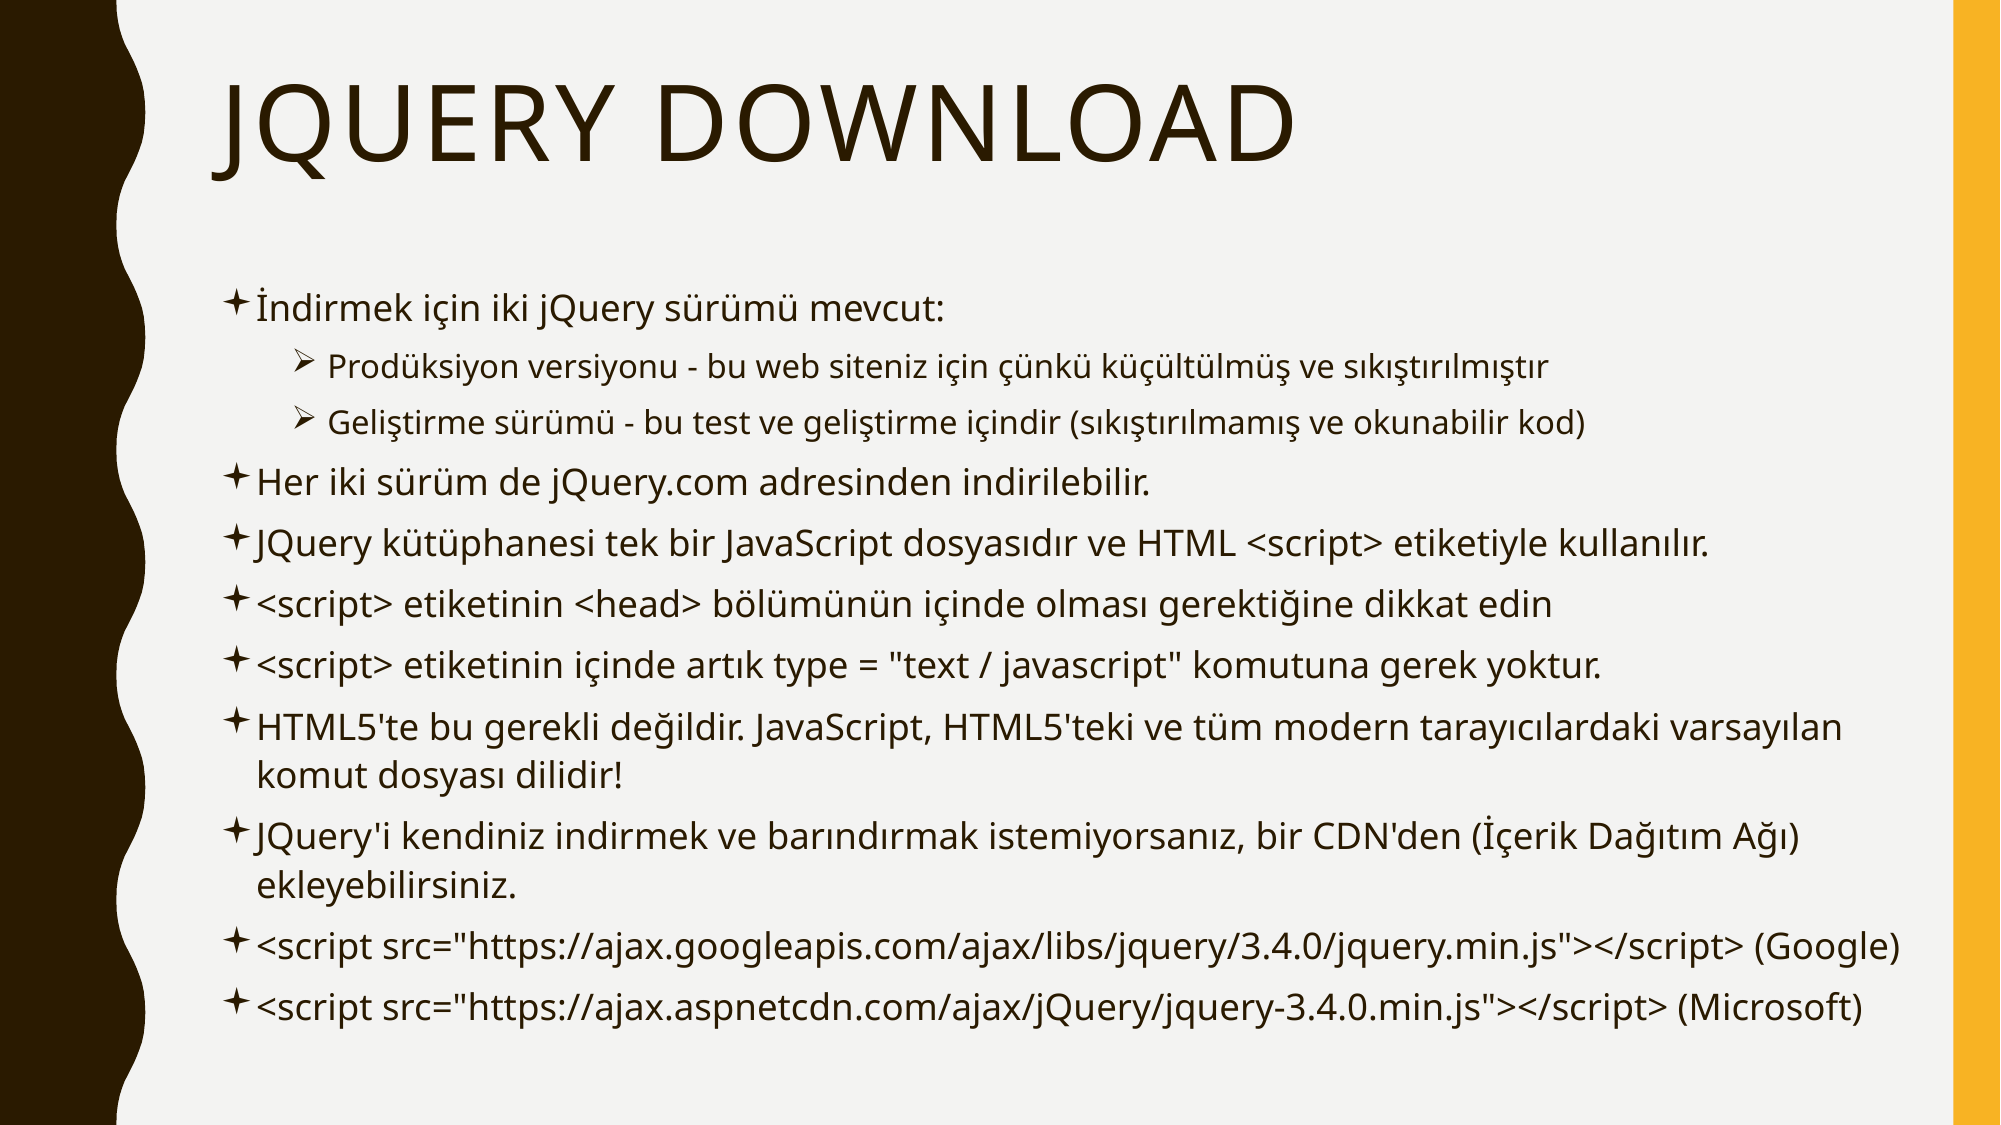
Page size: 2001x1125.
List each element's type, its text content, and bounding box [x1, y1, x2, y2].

title JQUERY Download [205, 62, 1875, 272]
list İndirmek için iki jQuery sürümü mevcut: Prodüksiyon versiyonu - bu web siteniz için çünkü küçültülmüş ve sıkıştırılmıştır Geliştirme sürümü - bu test ve geliştirme içindir (sıkıştırılmamış ve okunabilir kod) Her iki sürüm de jQuery.com adresinden indirilebilir. JQuery kütüphanesi tek bir JavaScript dosyasıdır ve HTML <script> etiketiyle kullanılır. <script> etiketinin <head> bölümünün içinde olması gerektiğine dikkat edin <script> etiketinin içinde artık type = "text / javascript" komutuna gerek yoktur. HTML5'te bu gerekli değildir. JavaScript, HTML5'teki ve tüm modern tarayıcılardaki varsayılan komut dosyası dilidir! JQuery'i kendiniz indirmek ve barındırmak istemiyorsanız, bir CDN'den (İçerik Dağıtım Ağı) ekleyebilirsiniz. <script src="https://ajax.googleapis.com/ajax/libs/jquery/3.4.0/jquery.min.js"></script> (Google) <script src="https://ajax.aspnetcdn.com/ajax/jQuery/jquery-3.4.0.min.js"></script> (Microsoft) [205, 272, 1947, 1046]
